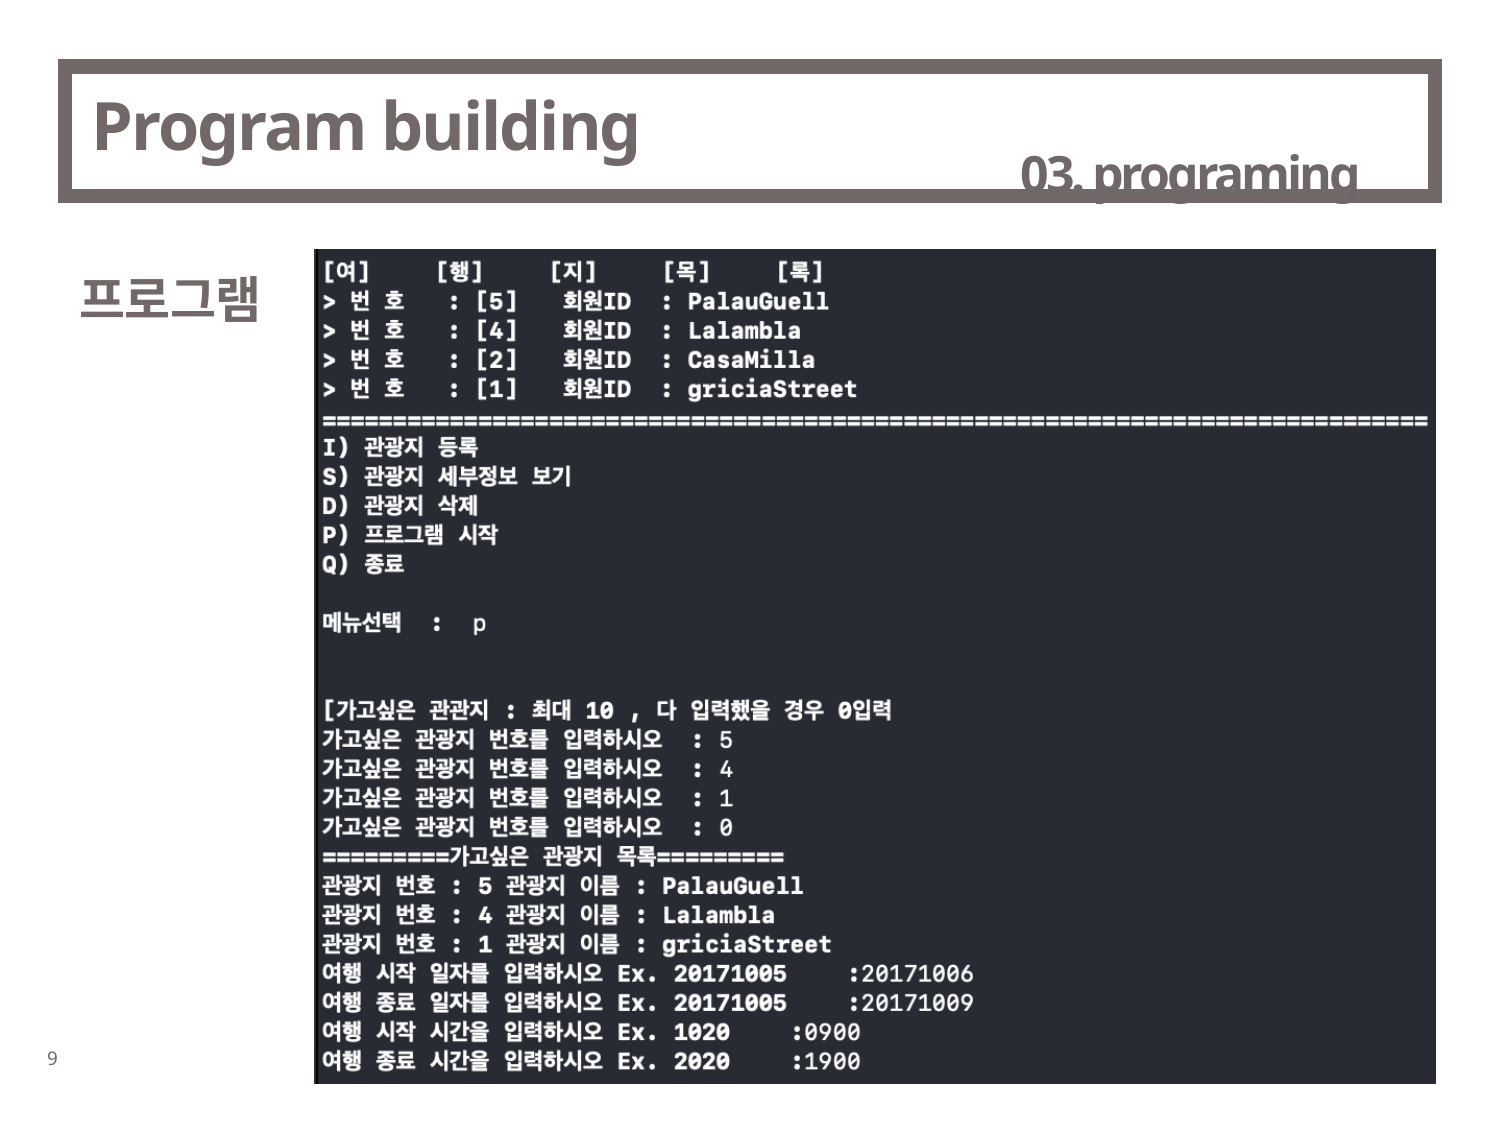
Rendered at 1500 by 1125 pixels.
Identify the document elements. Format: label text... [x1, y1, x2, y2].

picture [314, 249, 1436, 1084]
text_box 03. programing [903, 78, 1386, 248]
text_box 프로그램 [64, 230, 290, 336]
text_box [63, 64, 1437, 198]
